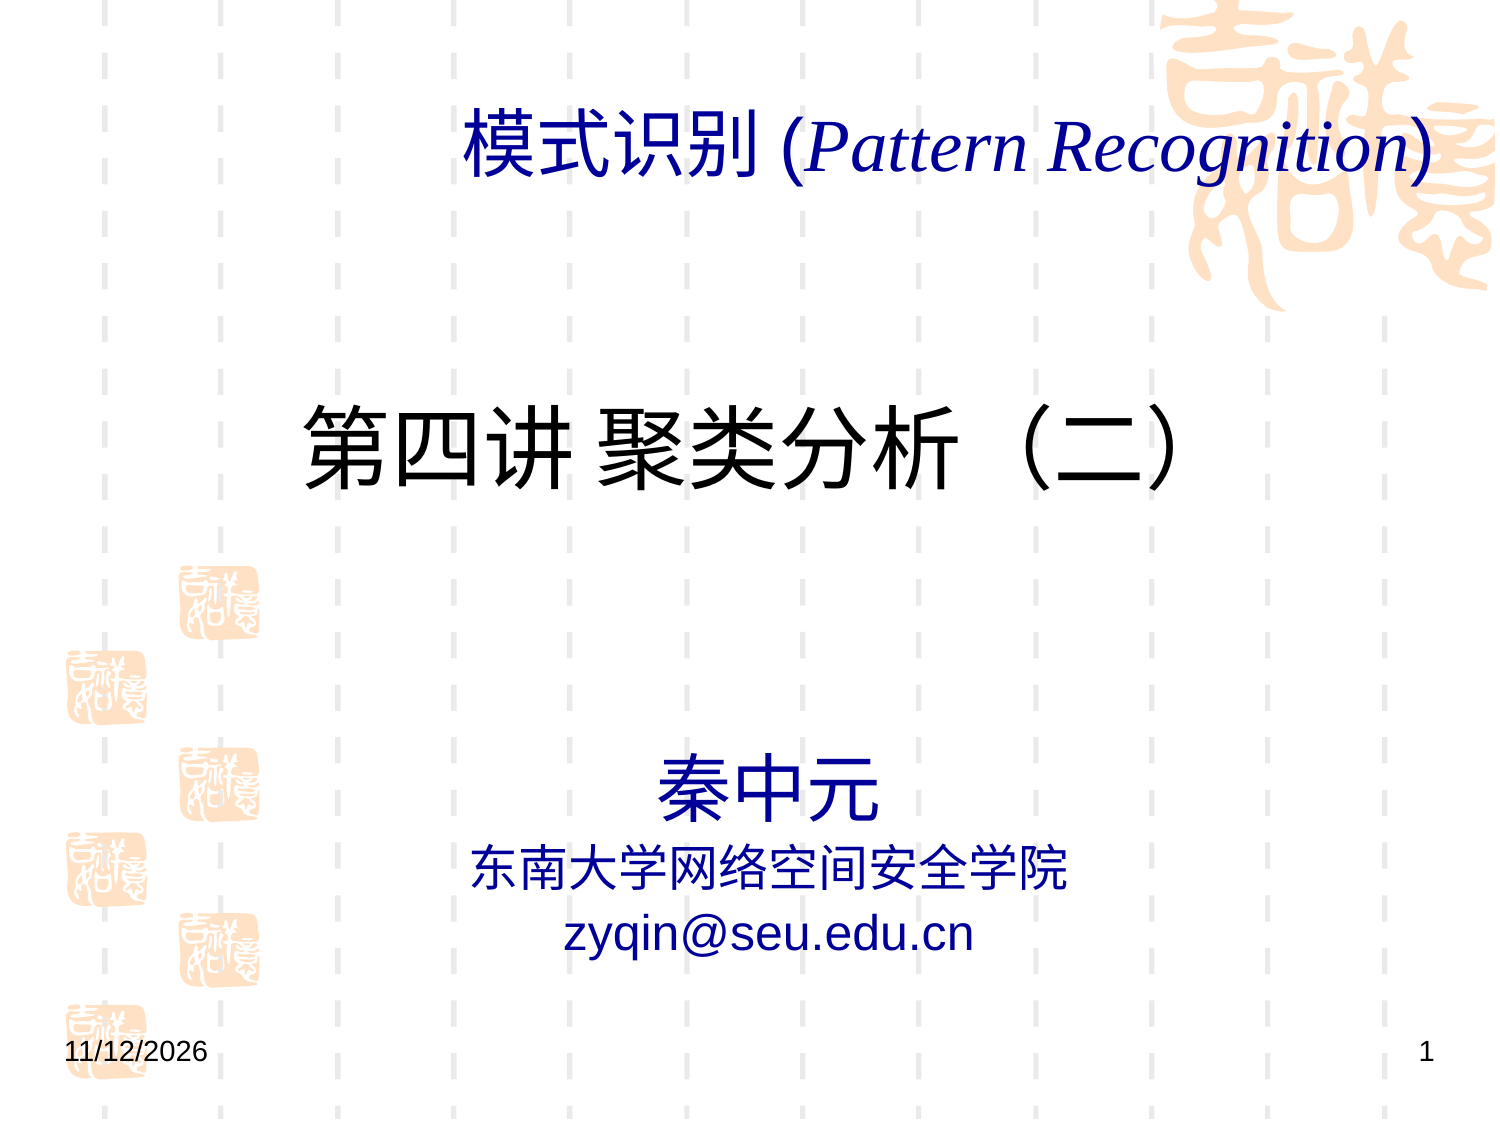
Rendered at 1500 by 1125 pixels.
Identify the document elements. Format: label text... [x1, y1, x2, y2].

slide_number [48, 1024, 425, 1103]
title 模式识别(Pattern Recognition) [48, 24, 1450, 188]
slide_number 1 [1074, 1024, 1450, 1103]
list 第四讲 聚类分析（二） 秦中元 东南大学网络空间安全学院 zyqin@seu.edu.cn [99, 212, 1438, 1038]
